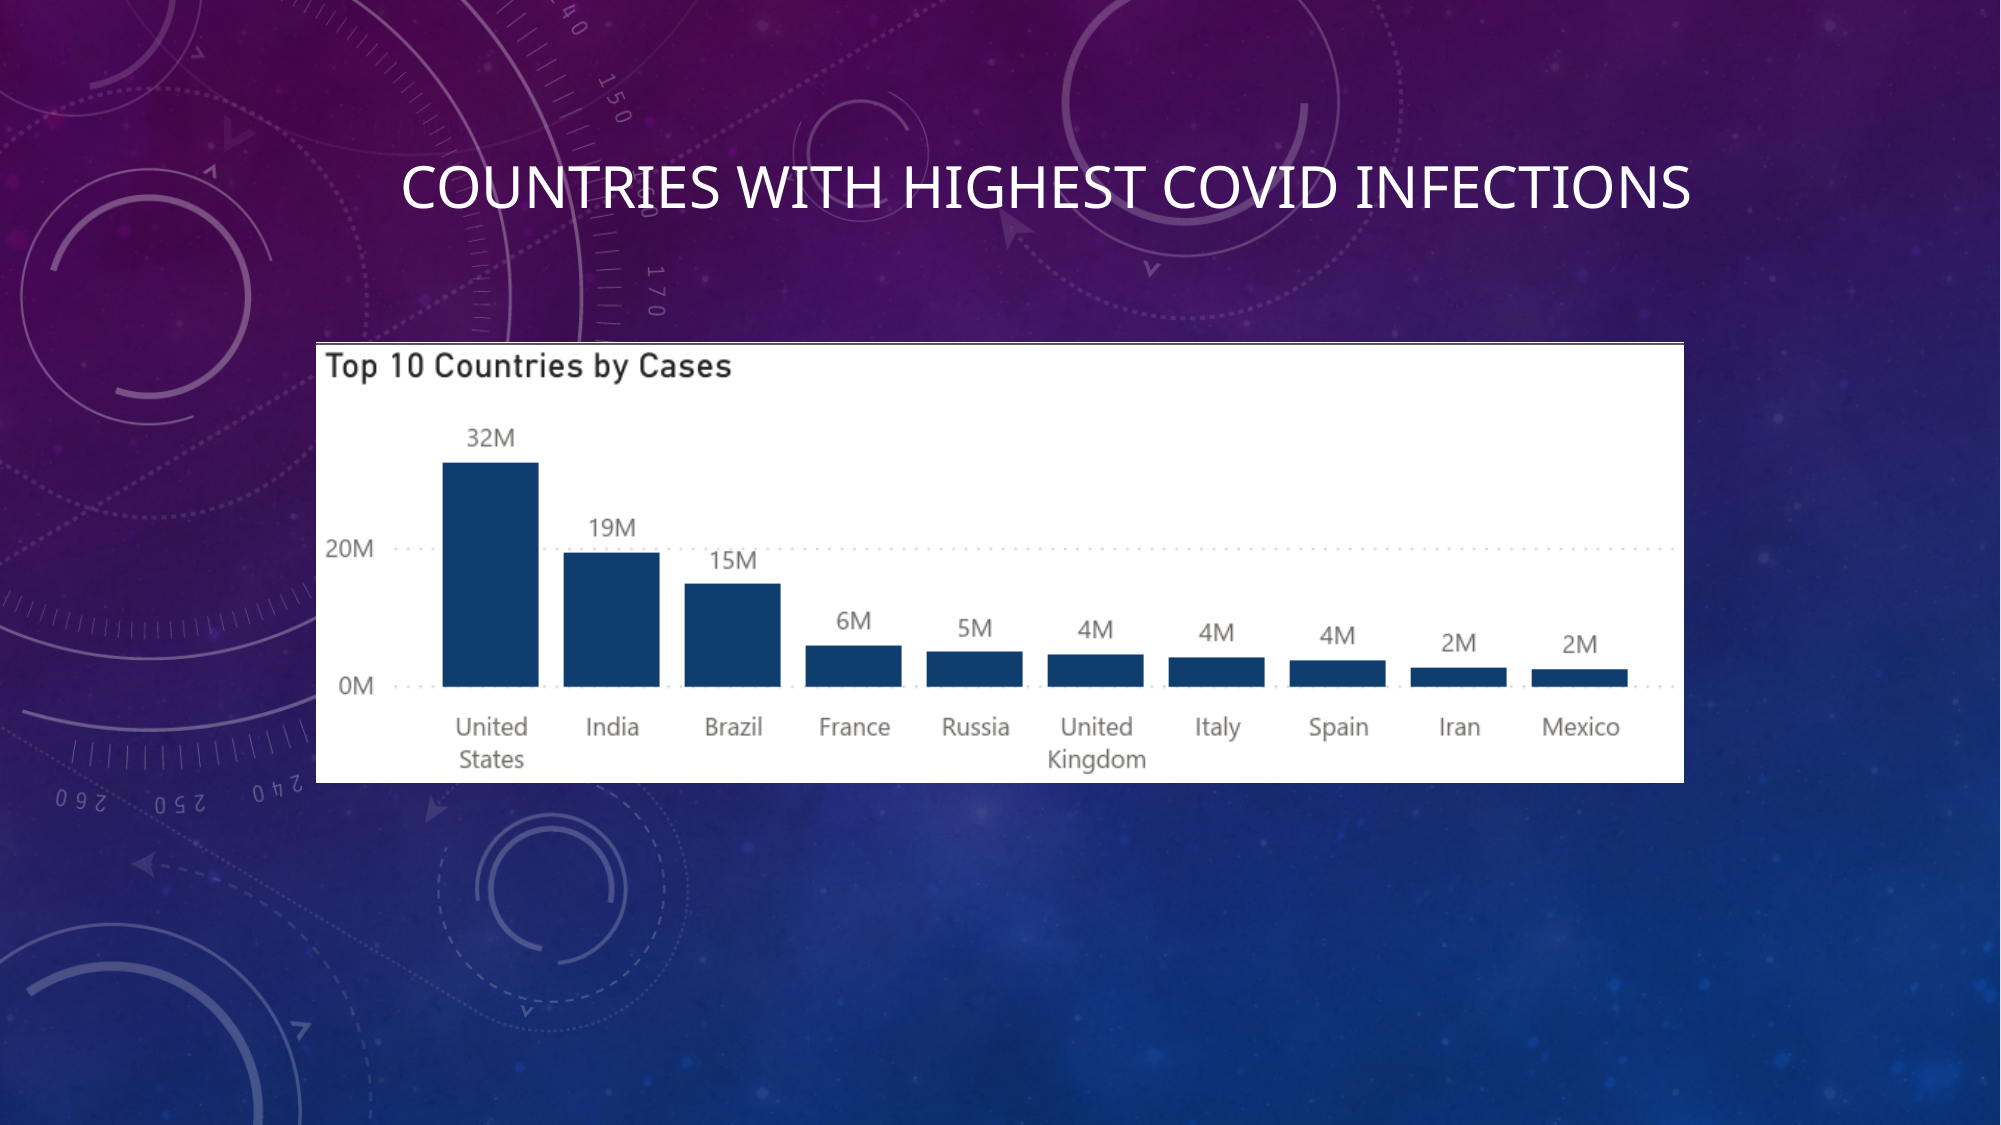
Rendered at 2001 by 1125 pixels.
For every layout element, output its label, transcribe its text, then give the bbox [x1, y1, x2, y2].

picture [0, 0, 2001, 1125]
title Countries with highest covid infections [248, 119, 1845, 228]
